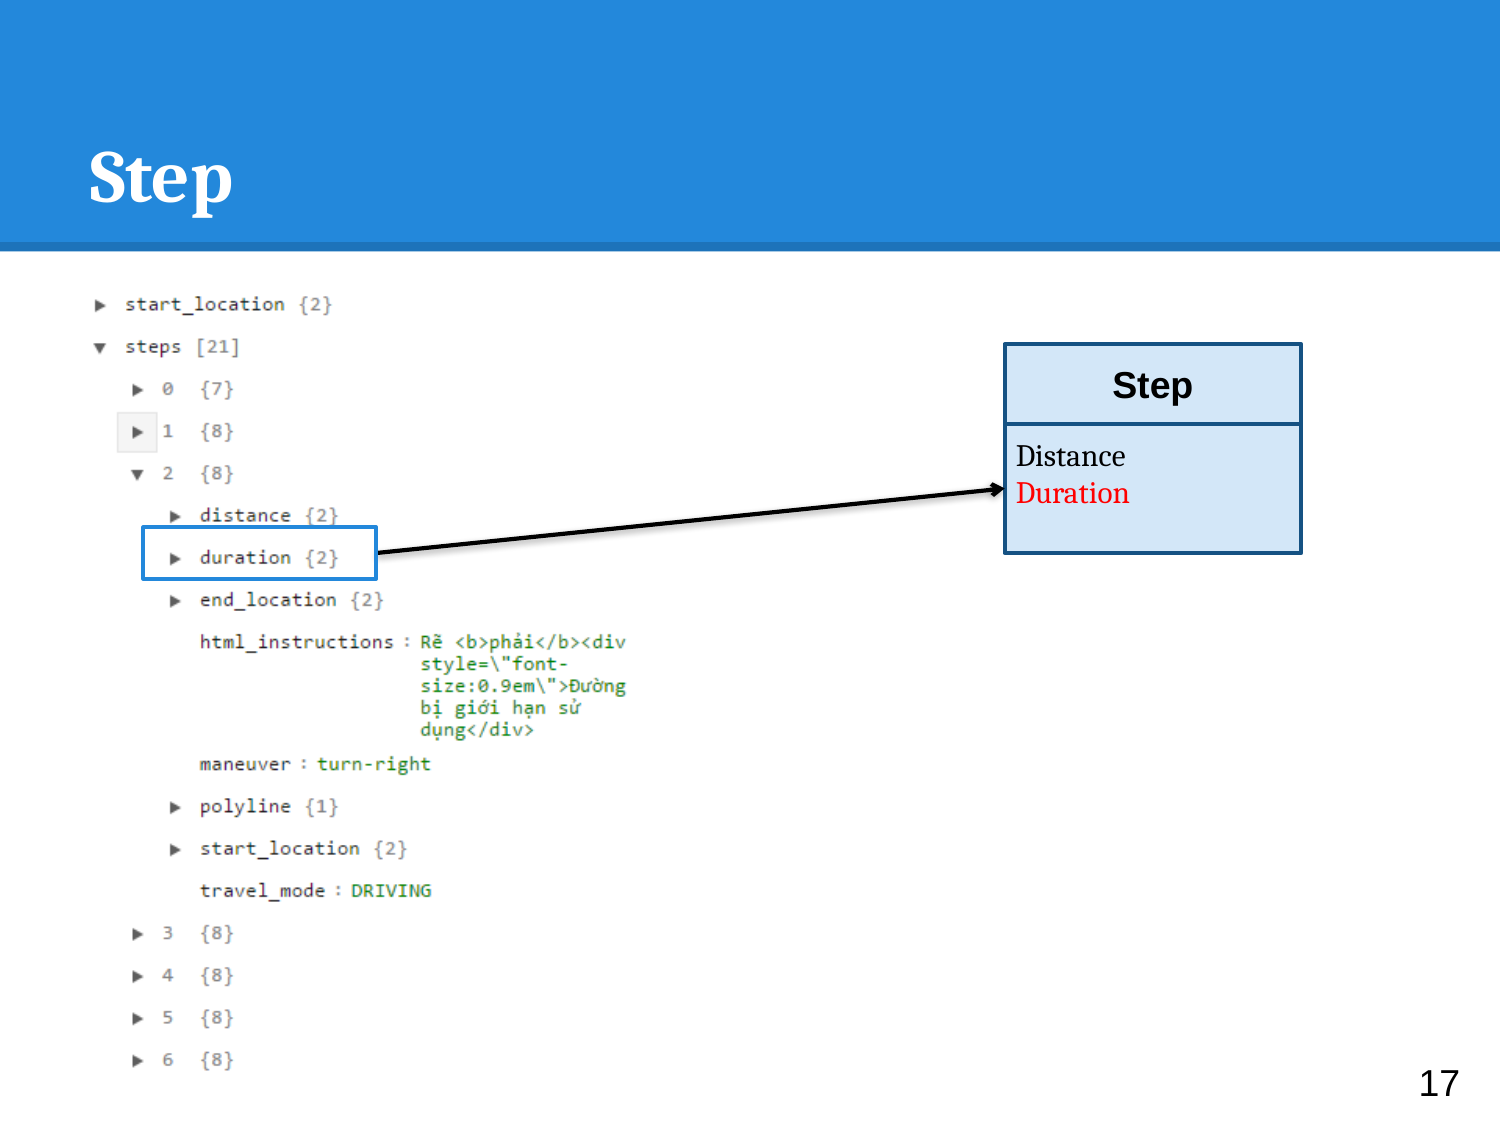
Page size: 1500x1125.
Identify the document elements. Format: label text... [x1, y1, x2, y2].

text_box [1004, 344, 1302, 554]
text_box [375, 488, 1005, 554]
title Step [75, 45, 1425, 233]
picture [74, 280, 645, 1077]
slide_number 17 [1403, 1038, 1494, 1125]
